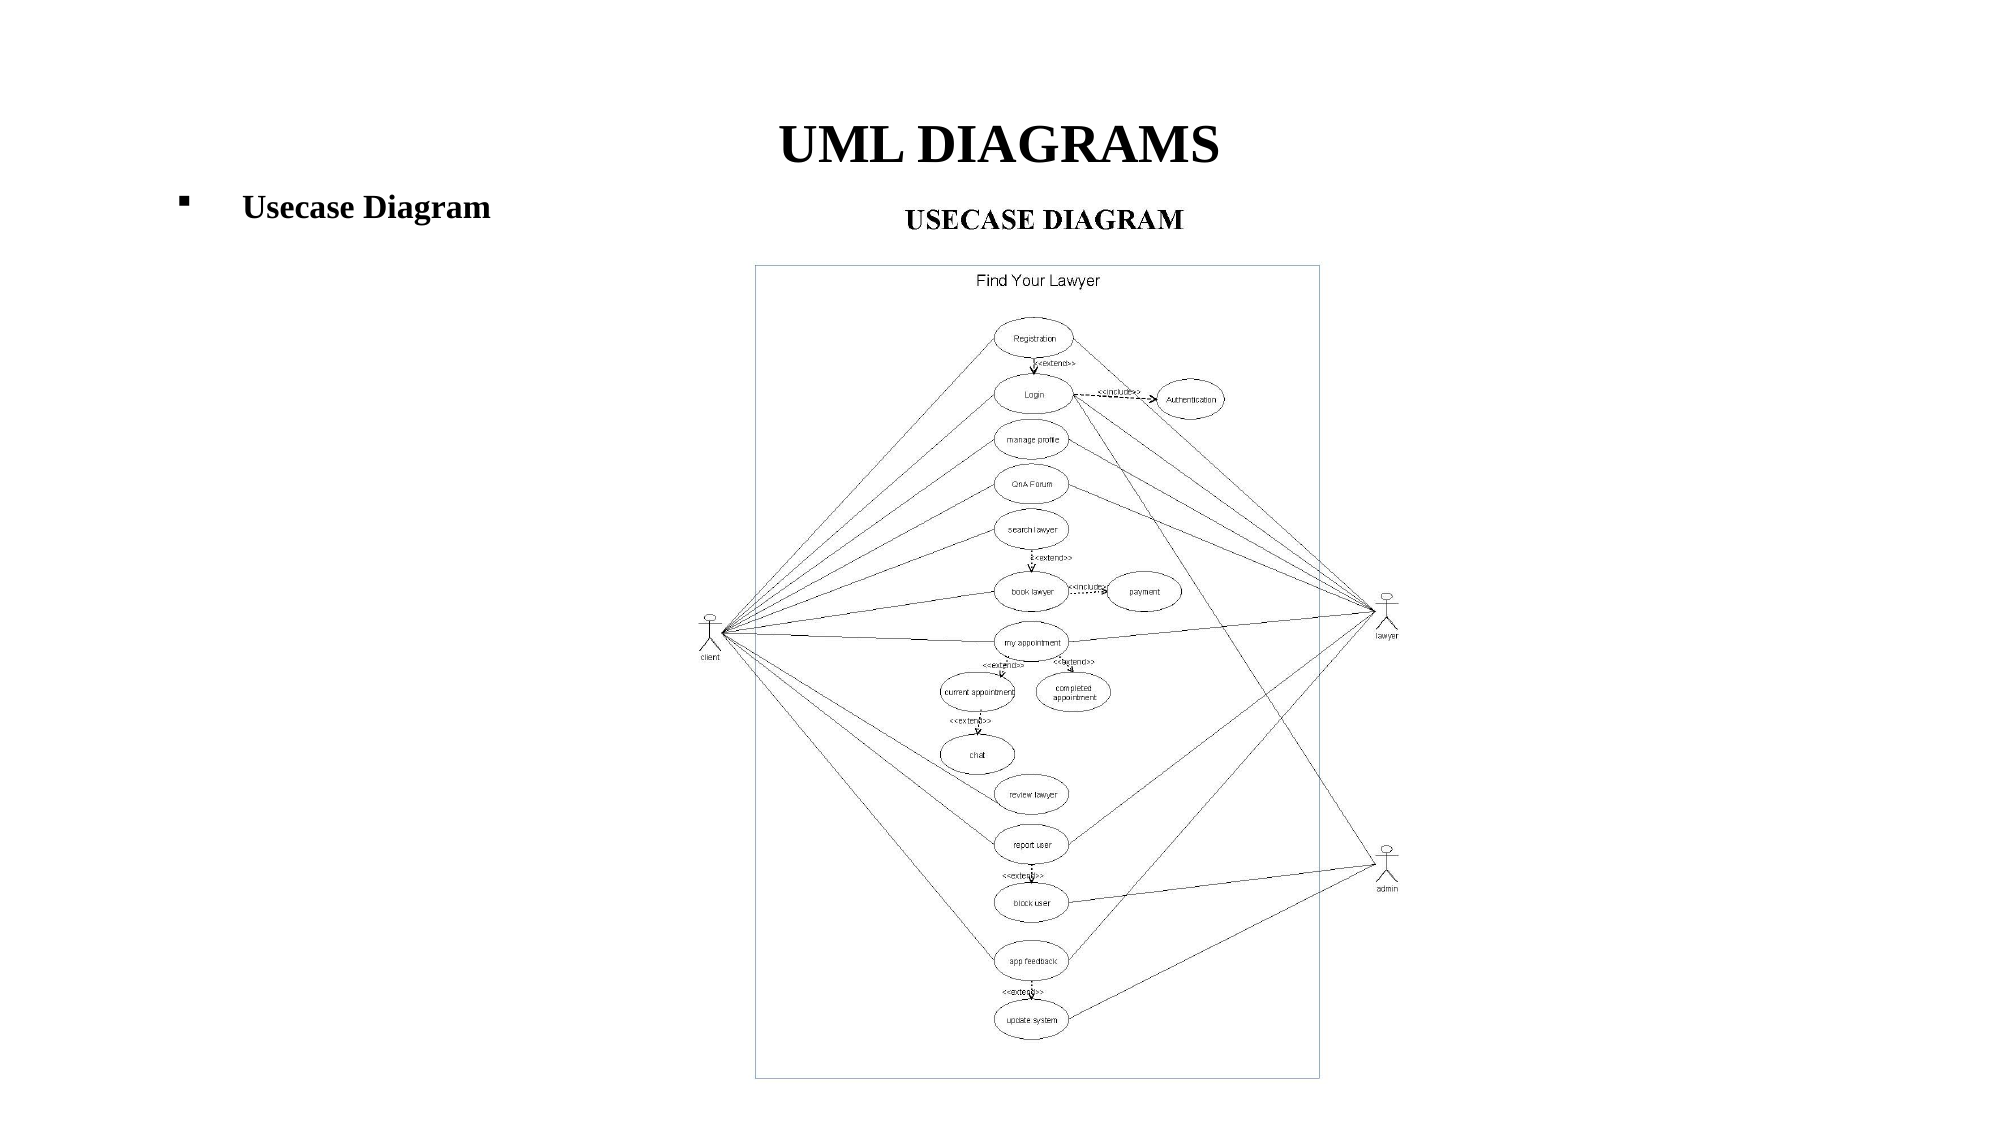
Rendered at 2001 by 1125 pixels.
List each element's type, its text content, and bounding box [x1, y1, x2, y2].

picture [684, 181, 1427, 1102]
text_box Usecase Diagram [149, 181, 533, 256]
text_box UML Diagrams [149, 107, 1850, 182]
